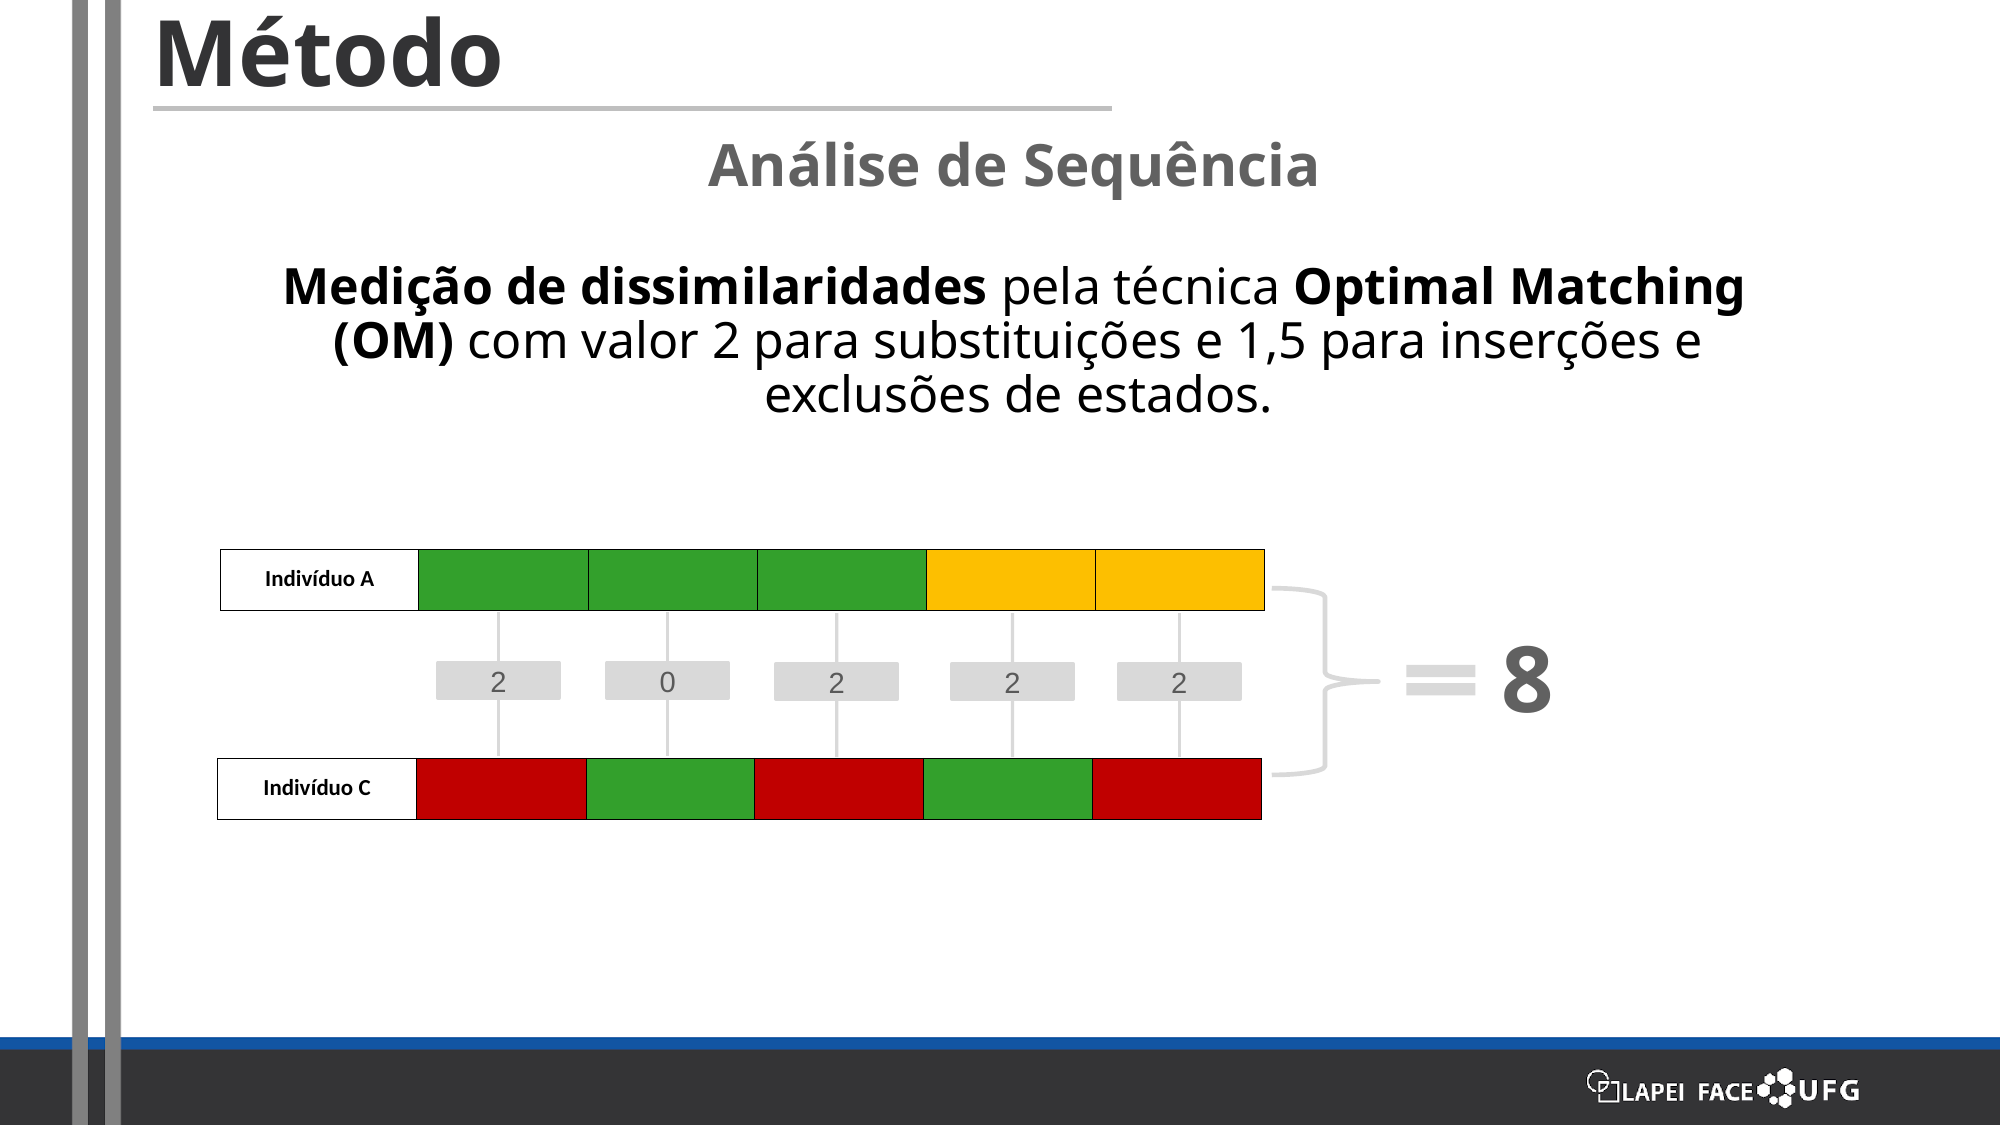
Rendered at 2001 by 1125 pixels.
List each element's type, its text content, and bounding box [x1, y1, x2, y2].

table_header [1096, 550, 1264, 610]
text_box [1118, 612, 1240, 758]
table_header Indivíduo A [221, 550, 418, 610]
table_header [1093, 759, 1261, 819]
table_header [419, 550, 588, 610]
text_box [951, 612, 1074, 758]
table_header [755, 759, 923, 819]
text_box [1404, 663, 1457, 679]
table_header [587, 759, 754, 819]
table_header [758, 550, 926, 610]
text_box [1271, 587, 1380, 776]
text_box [437, 611, 559, 757]
table_header [924, 759, 1092, 819]
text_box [607, 611, 729, 757]
text_box 8 [1457, 625, 1549, 703]
table_header Indivíduo C [218, 759, 416, 819]
picture [0, 0, 2000, 1125]
table_header [927, 550, 1095, 610]
table_header [417, 759, 586, 819]
table_header [589, 550, 757, 610]
list Análise de Sequência Medição de dissimilaridades pela técnica Optimal Matching (OM) com valor 2 para substituições e 1,5 para inserções e exclusões de estados. [190, 128, 1810, 246]
title Método [137, 0, 1863, 218]
text_box [1404, 681, 1457, 697]
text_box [776, 612, 898, 758]
